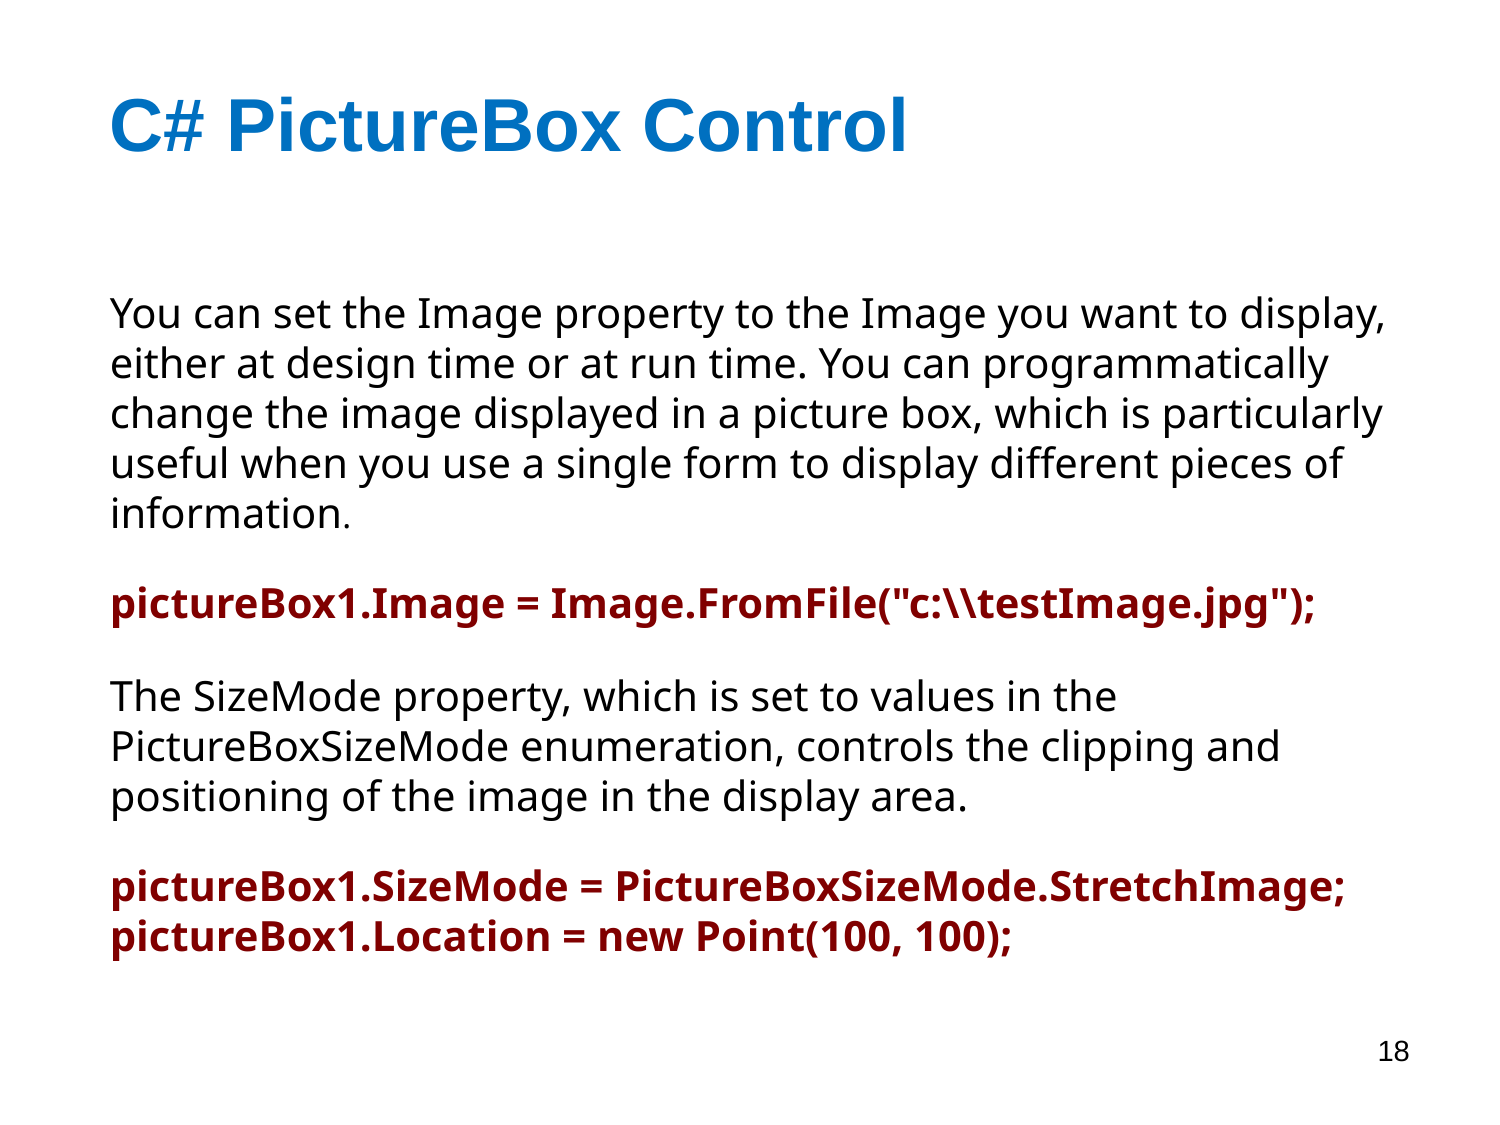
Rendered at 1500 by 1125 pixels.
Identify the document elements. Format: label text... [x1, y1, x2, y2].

text_box C# PictureBox Control You can set the Image property to the Image you want to display, either at design time or at run time. You can programmatically change the image displayed in a picture box, which is particularly useful when you use a single form to display different pieces of information. pictureBox1.Image = Image.FromFile("c:\\testImage.jpg"); [95, 68, 1421, 834]
slide_number 18 [1074, 1024, 1425, 1103]
text_box The SizeMode property, which is set to values in the PictureBoxSizeMode enumeration, controls the clipping and positioning of the image in the display area. pictureBox1.SizeMode = PictureBoxSizeMode.StretchImage; pictureBox1.Location = new Point(100, 100); [95, 662, 1387, 1018]
